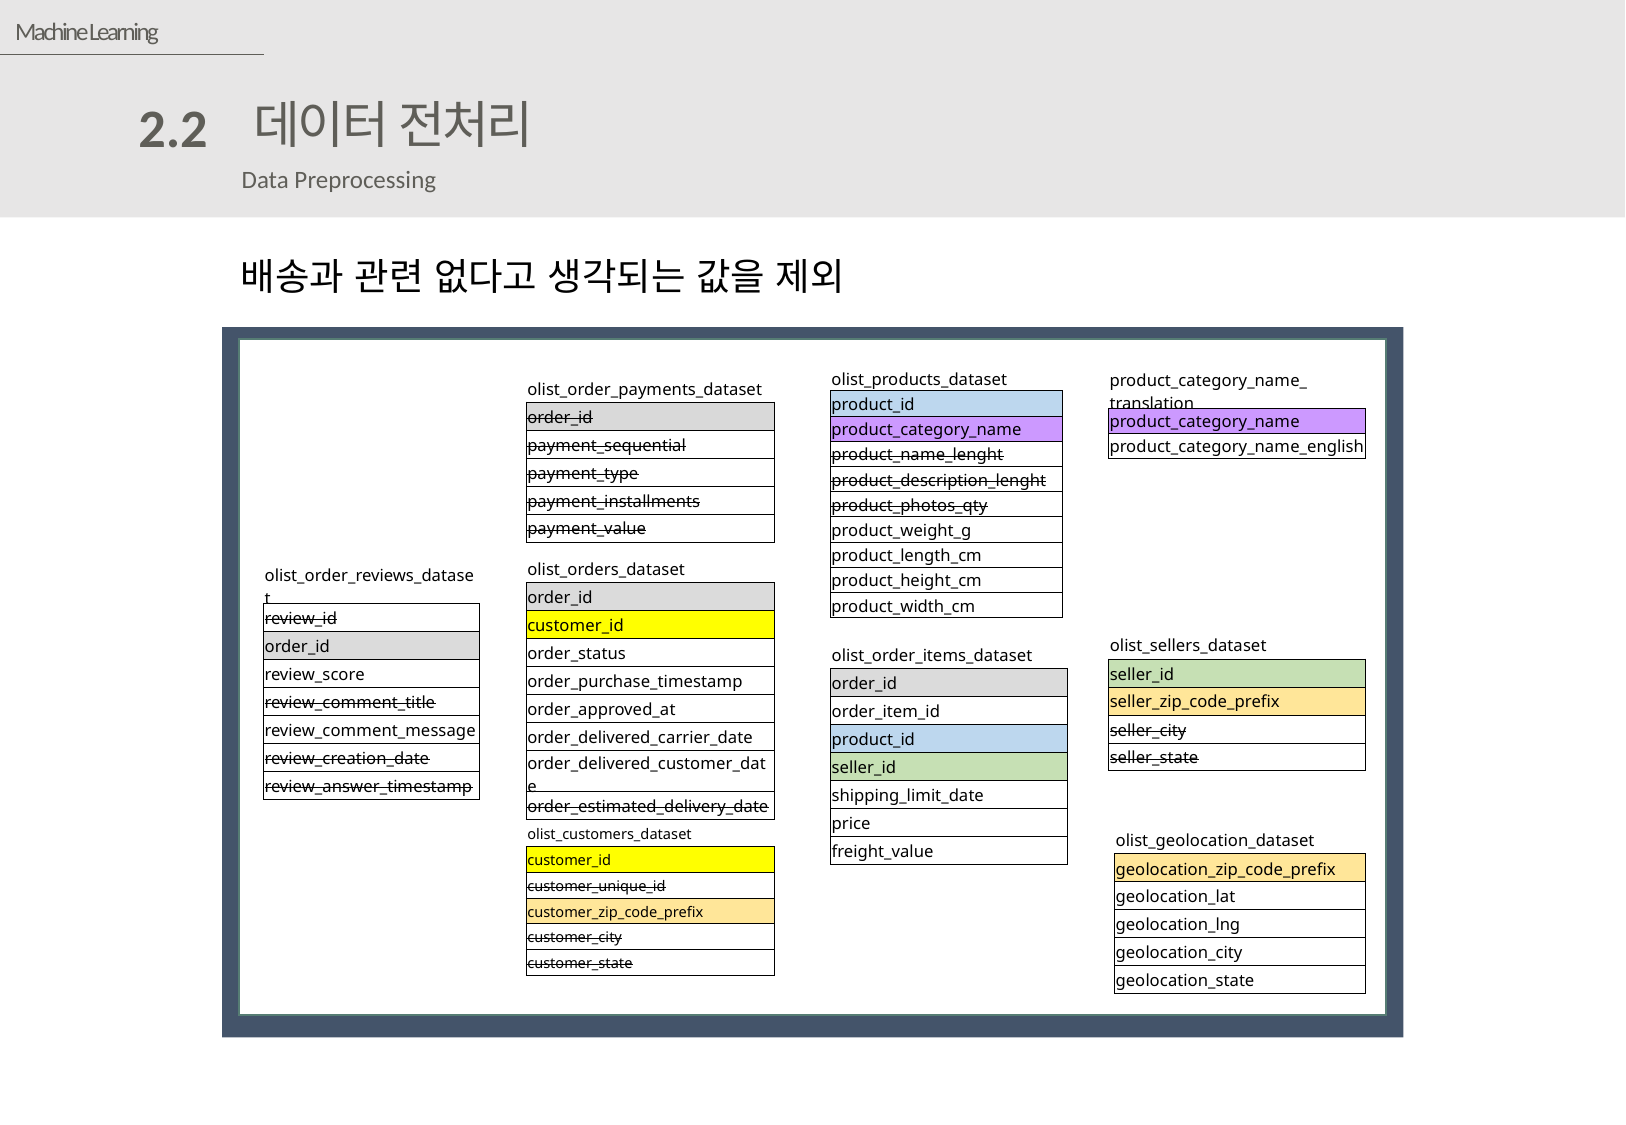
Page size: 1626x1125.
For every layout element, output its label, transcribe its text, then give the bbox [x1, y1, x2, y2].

table_header olist_geolocation_dataset [1115, 826, 1366, 853]
table_cell review_id [264, 604, 479, 631]
table_cell product_category_name [1109, 409, 1365, 433]
text_box [238, 338, 1387, 1016]
text_box Data Preprocessing [226, 156, 452, 202]
table_cell product_category_name_english [1109, 434, 1365, 458]
table_cell product_weight_g [831, 517, 1062, 542]
table_cell order_status [527, 639, 774, 666]
table_header olist_customers_dataset [526, 821, 774, 846]
table_cell payment_installments [527, 487, 774, 514]
table_header olist_order_items_dataset [831, 640, 1067, 668]
table_cell seller_zip_code_prefix [1109, 688, 1365, 715]
table_cell customer_state [527, 950, 774, 975]
table_cell seller_state [1109, 744, 1365, 770]
table_cell customer_zip_code_prefix [527, 899, 774, 923]
table_cell order_delivered_customer_date [527, 751, 774, 791]
text_box Machine Learning [0, 7, 174, 53]
table_cell seller_city [1109, 716, 1365, 743]
table_cell customer_id [527, 611, 774, 638]
table_cell product_photos_qty [831, 492, 1062, 516]
table_cell customer_unique_id [527, 873, 774, 898]
table_cell product_height_cm [831, 568, 1062, 592]
text_box 데이터 전처리 [239, 85, 549, 161]
table_cell review_score [264, 660, 479, 687]
table_cell price [831, 809, 1067, 836]
table_cell review_creation_date [264, 744, 479, 771]
table_header olist_orders_dataset [526, 555, 774, 582]
table_cell geolocation_city [1115, 938, 1365, 965]
table_cell seller_id [831, 753, 1067, 780]
table_cell product_length_cm [831, 543, 1062, 567]
text_box [0, 0, 1625, 219]
table_cell geolocation_lat [1115, 882, 1365, 909]
table_cell review_comment_title [264, 688, 479, 715]
table_cell geolocation_lng [1115, 910, 1365, 937]
table_cell order_estimated_delivery_date [527, 792, 774, 819]
table_header olist_order_reviews_dataset [264, 563, 479, 603]
table_cell review_comment_message [264, 716, 479, 743]
table_cell payment_value [527, 515, 774, 542]
table_cell freight_value [831, 837, 1067, 864]
table_cell order_delivered_carrier_date [527, 723, 774, 750]
table_cell product_id [831, 391, 1062, 416]
text_box 배송과 관련 없다고 생각되는 값을 제외 [225, 245, 1243, 306]
table_cell order_id [527, 403, 774, 430]
table_cell seller_id [1109, 660, 1365, 687]
table_header olist_products_dataset [831, 366, 1063, 390]
table_cell review_answer_timestamp [264, 772, 479, 799]
table_cell order_purchase_timestamp [527, 667, 774, 694]
table_cell product_description_lenght [831, 467, 1062, 491]
table_cell payment_type [527, 459, 774, 486]
table_cell order_id [831, 669, 1067, 696]
table_header product_category_name_ translation [1109, 367, 1366, 408]
table_cell customer_city [527, 924, 774, 949]
table_cell payment_sequential [527, 431, 774, 458]
table_cell product_category_name [831, 417, 1062, 441]
table_header olist_sellers_dataset [1109, 631, 1366, 659]
table_cell product_id [831, 725, 1067, 752]
text_box [221, 326, 1404, 1038]
table_cell order_id [264, 632, 479, 659]
table_cell customer_id [527, 847, 774, 872]
text_box 2.2 [123, 86, 223, 166]
table_cell order_approved_at [527, 695, 774, 722]
table_cell product_width_cm [831, 593, 1062, 617]
table_cell order_item_id [831, 697, 1067, 724]
table_cell product_name_lenght [831, 442, 1062, 466]
table_cell geolocation_state [1115, 966, 1365, 993]
table_header olist_order_payments_dataset [526, 374, 774, 402]
table_cell geolocation_zip_code_prefix [1115, 854, 1365, 881]
table_cell shipping_limit_date [831, 781, 1067, 808]
table_cell order_id [527, 583, 774, 610]
